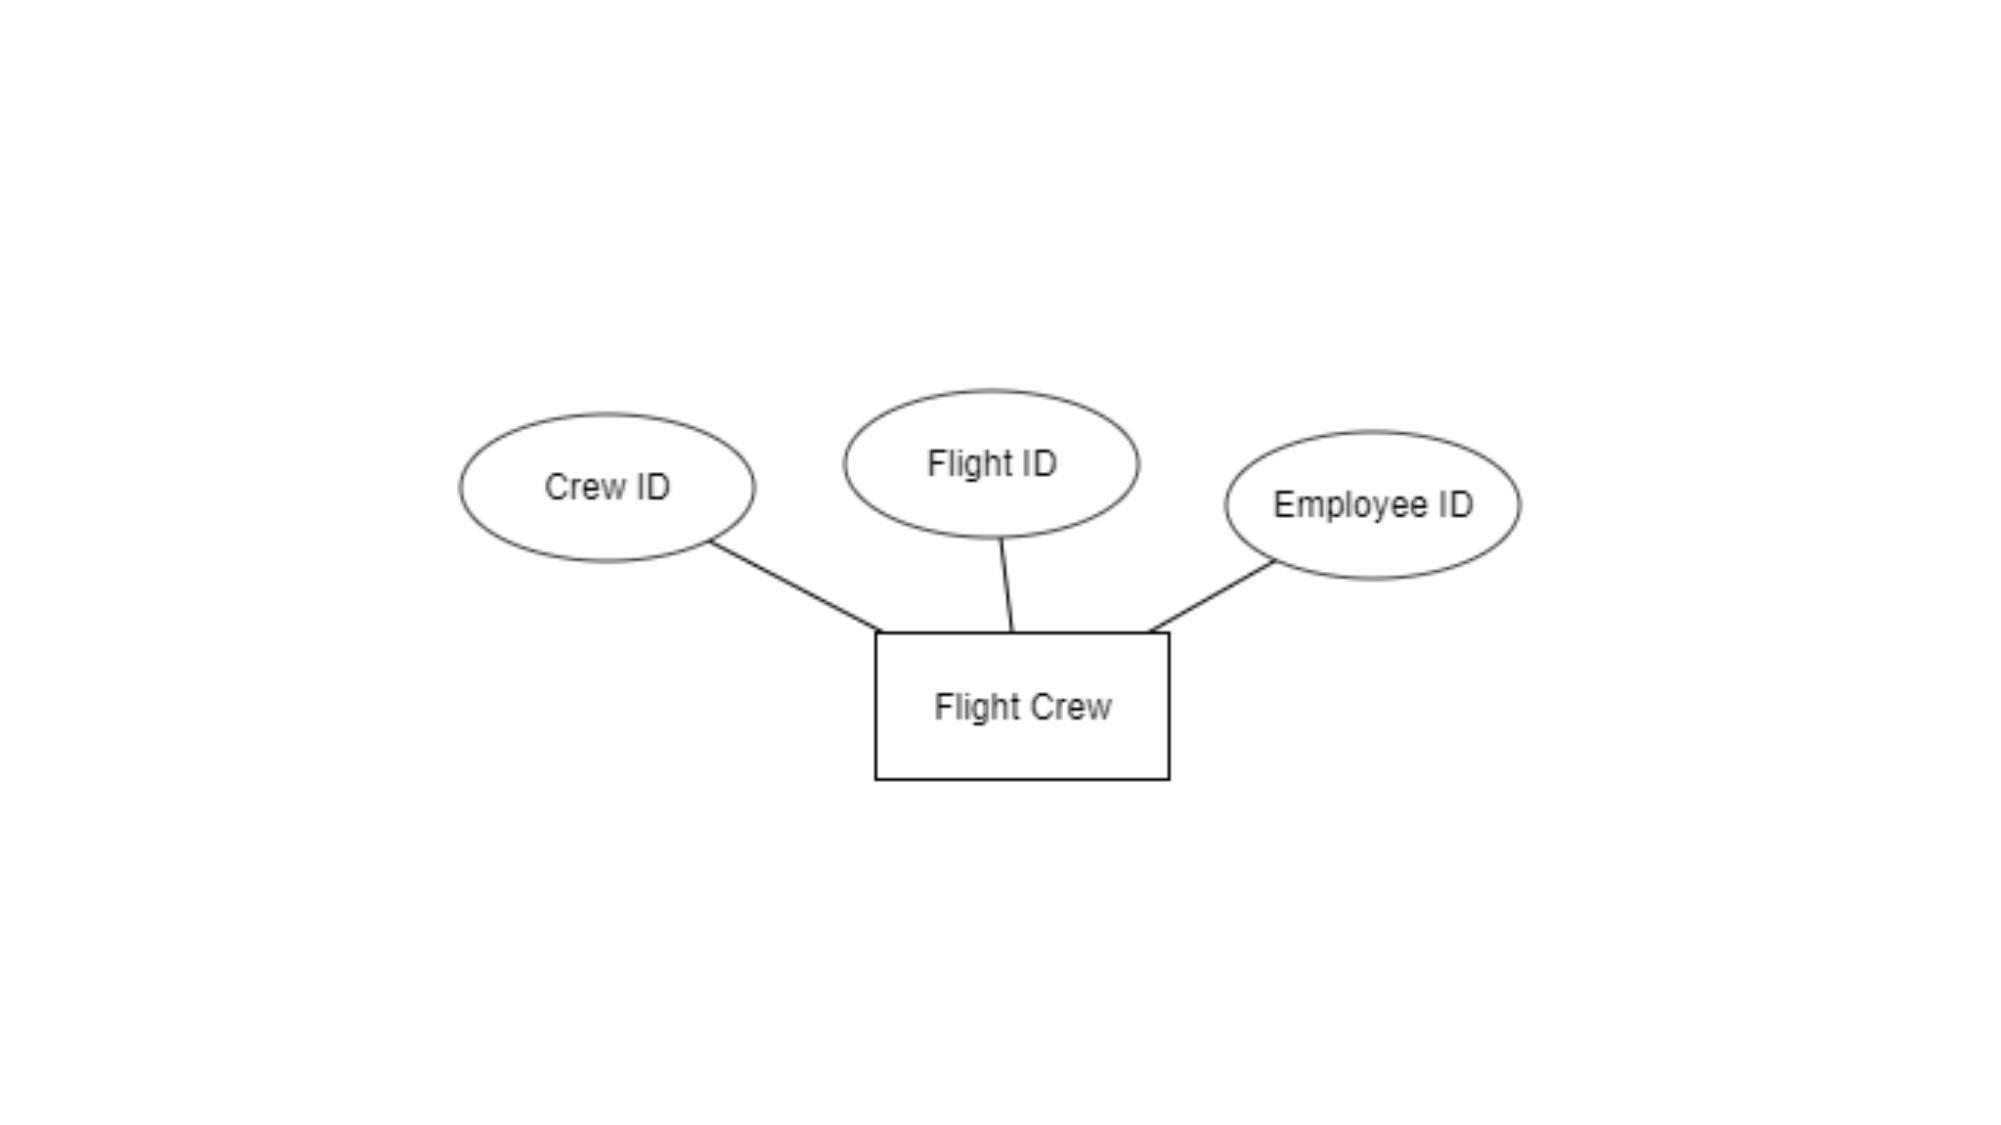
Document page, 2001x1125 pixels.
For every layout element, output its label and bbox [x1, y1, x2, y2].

picture [233, 210, 1767, 1125]
